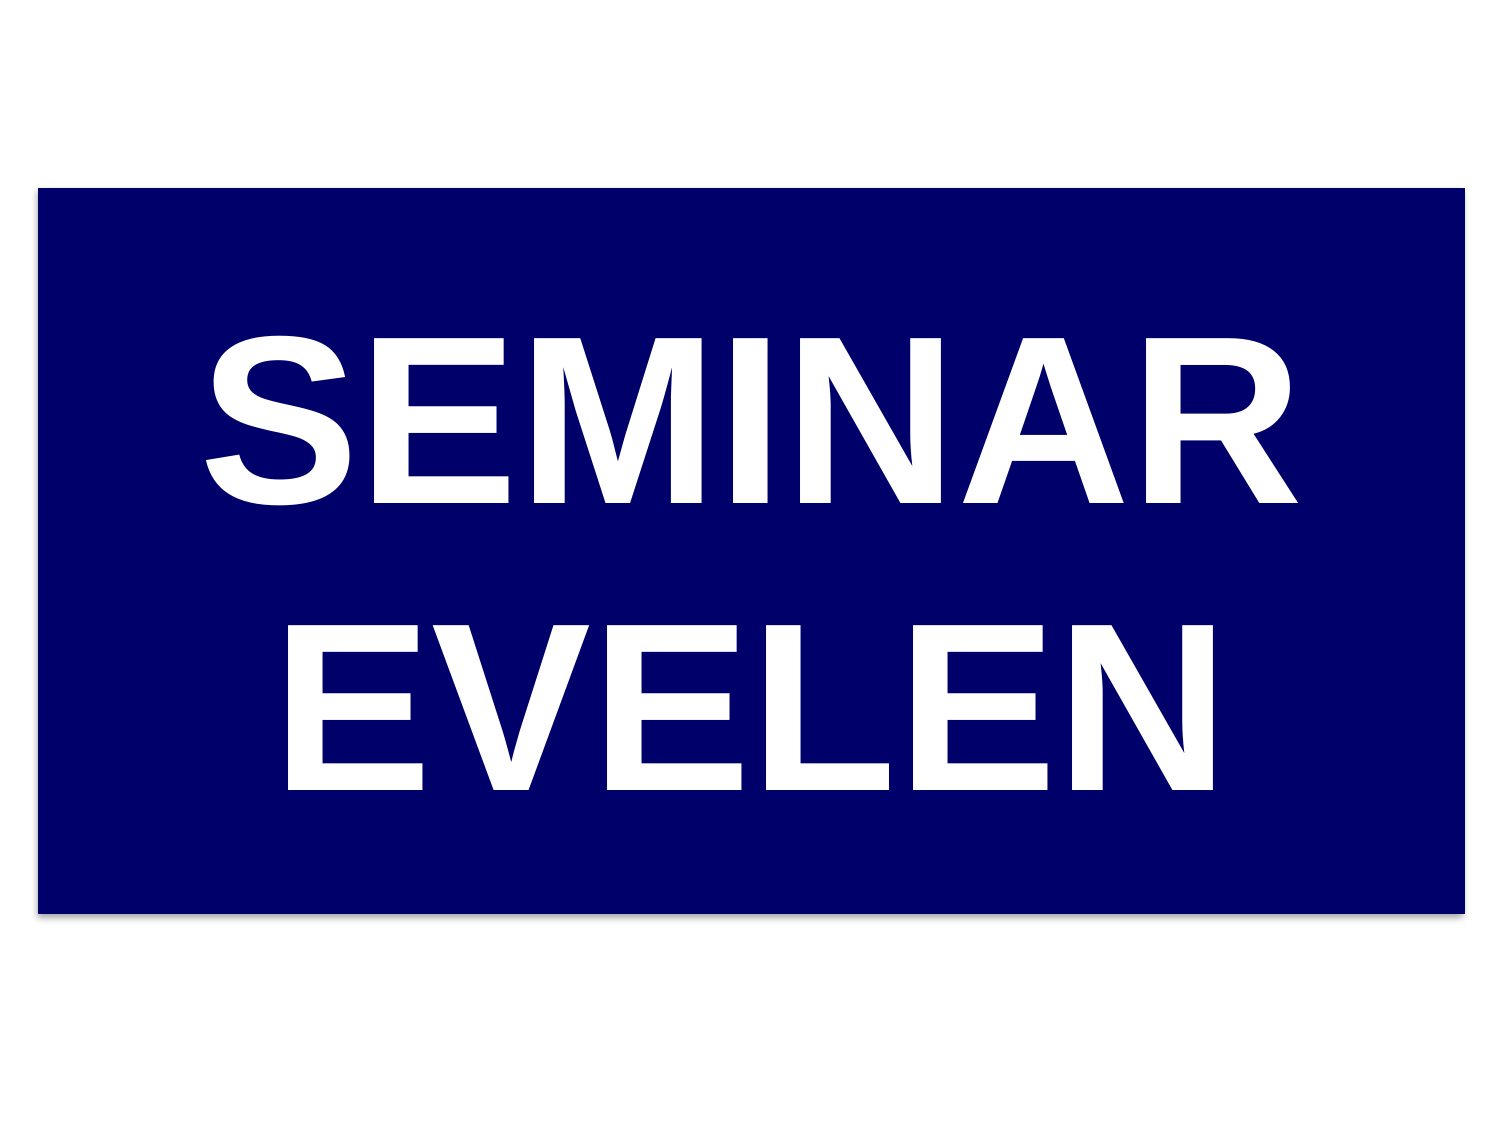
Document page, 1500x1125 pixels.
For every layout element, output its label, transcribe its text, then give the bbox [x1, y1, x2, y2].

text_box SEMINAR EVELEN [37, 187, 1466, 915]
